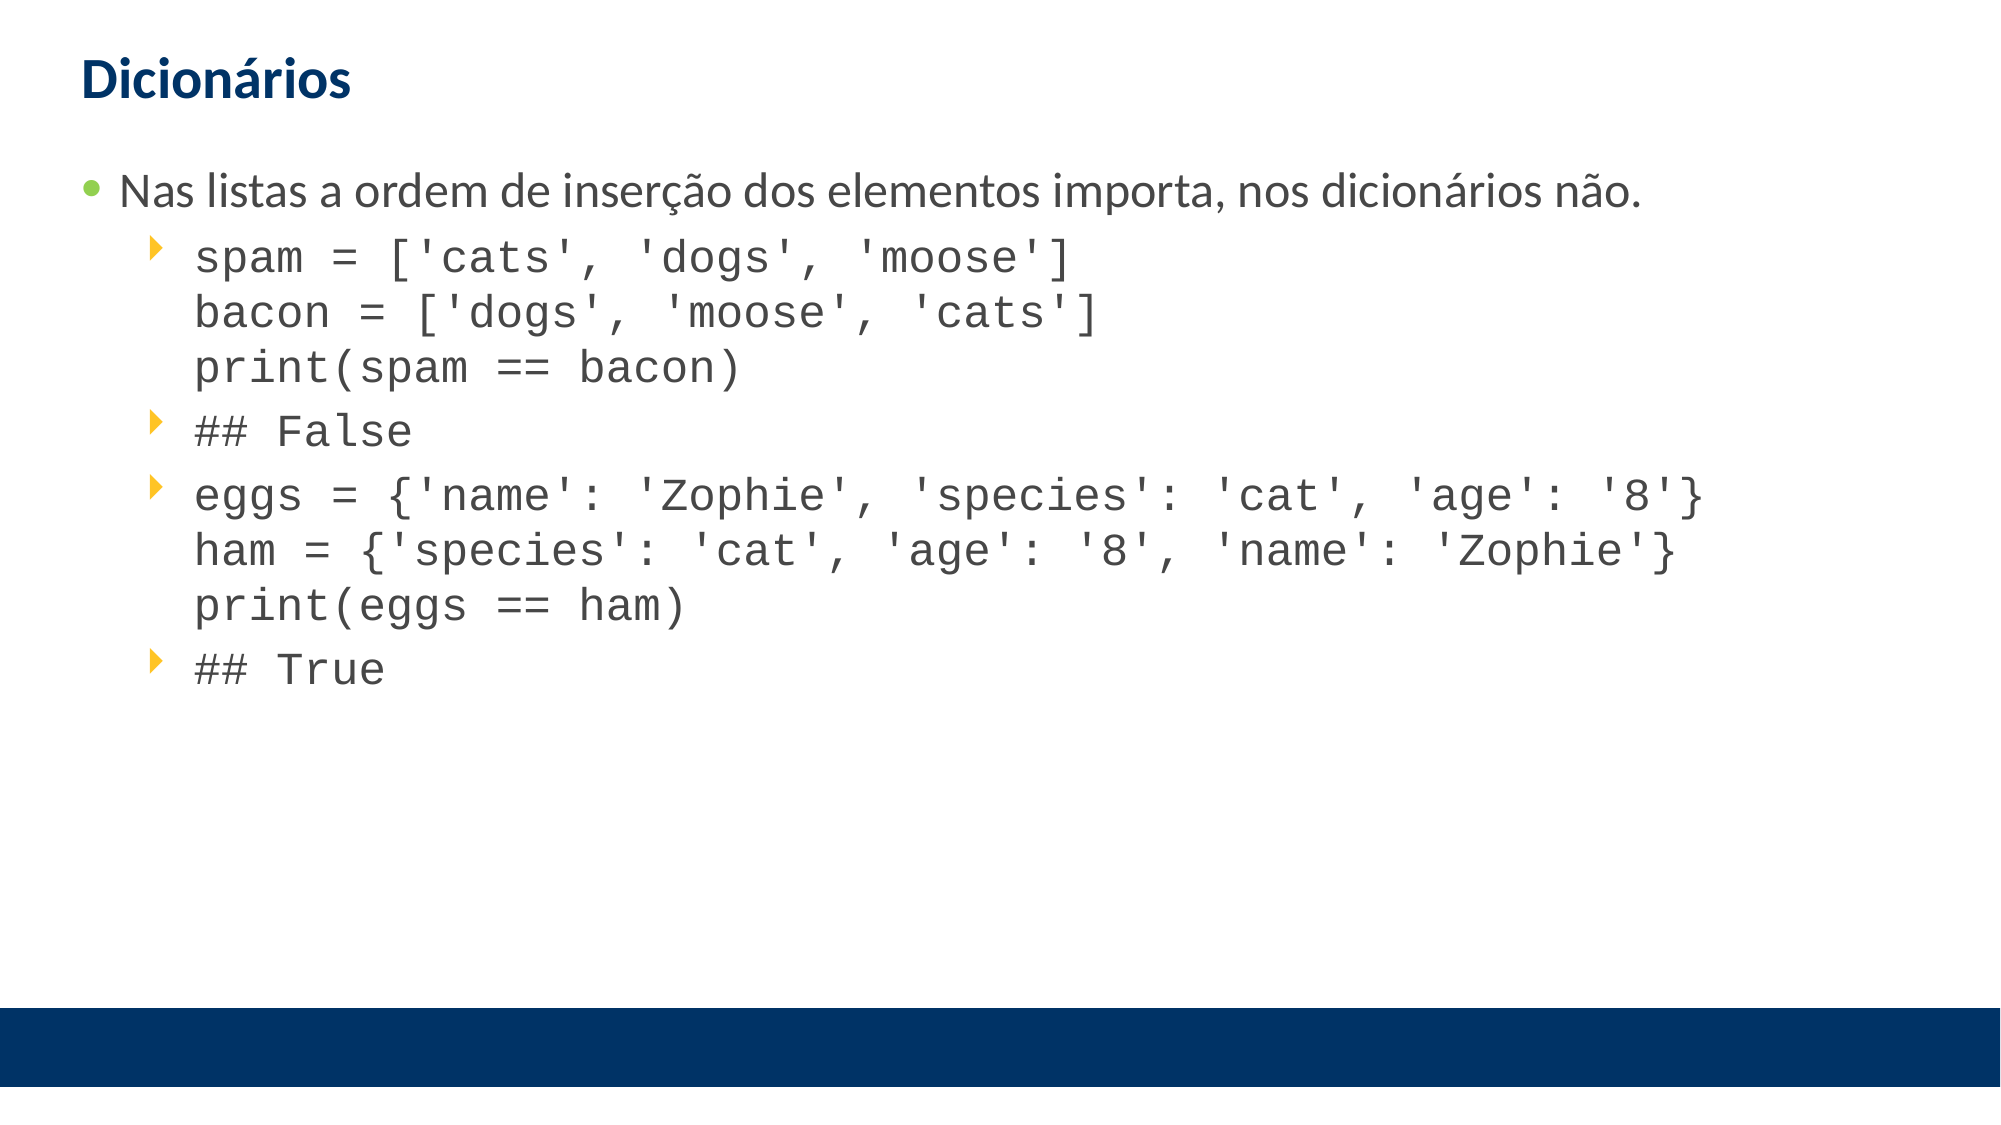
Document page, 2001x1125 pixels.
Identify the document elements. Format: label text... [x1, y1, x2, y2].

list Nas listas a ordem de inserção dos elementos importa, nos dicionários não. spam = ['cats', 'dogs', 'moose'] bacon = ['dogs', 'moose', 'cats'] print(spam == bacon) ## False eggs = {'name': 'Zophie', 'species': 'cat', 'age': '8'} ham = {'species': 'cat', 'age': '8', 'name': 'Zophie'} print(eggs == ham) ## True [66, 149, 1917, 1001]
title Dicionários [66, 12, 1917, 138]
